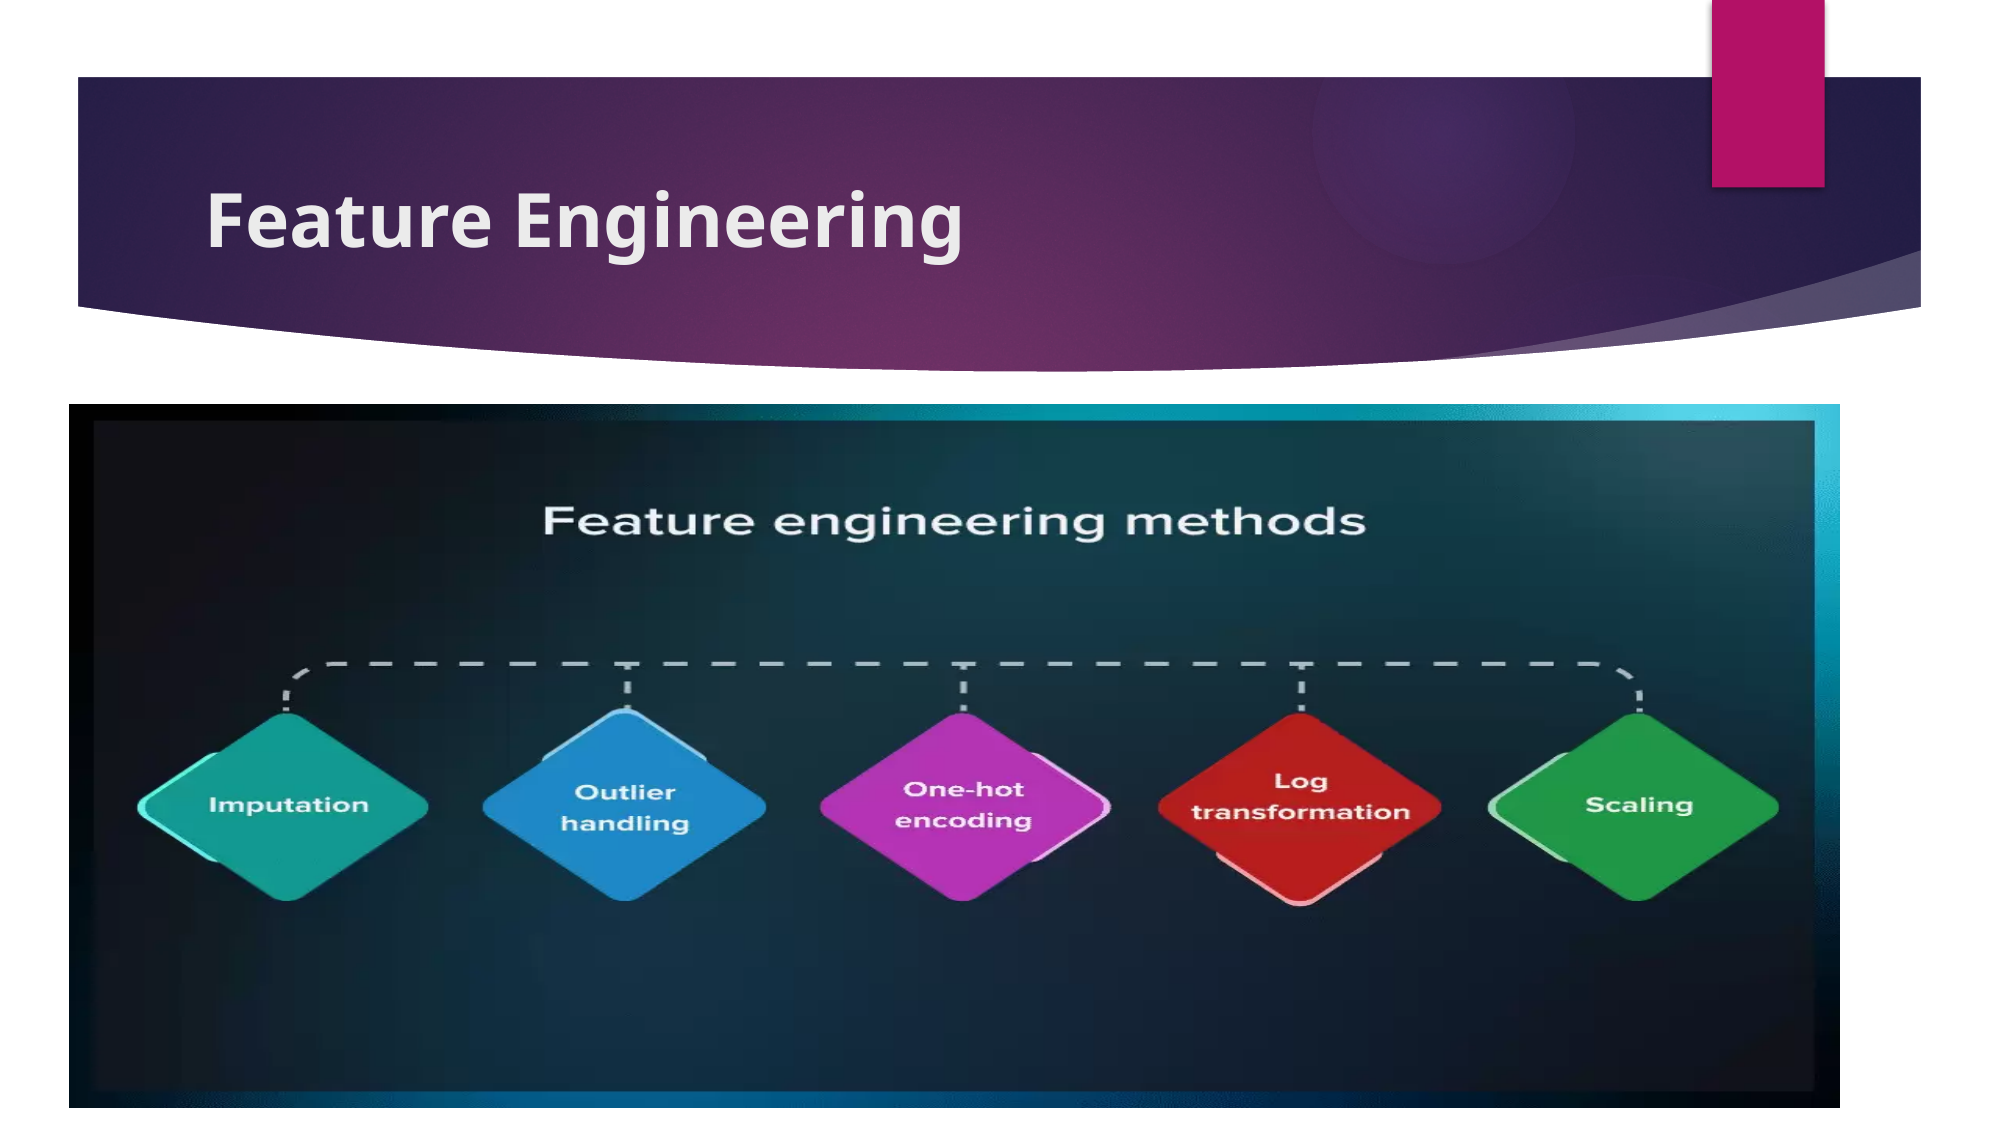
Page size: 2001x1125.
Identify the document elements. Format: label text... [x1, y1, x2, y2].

title Feature Engineering [189, 159, 1627, 276]
picture [69, 404, 1840, 1109]
